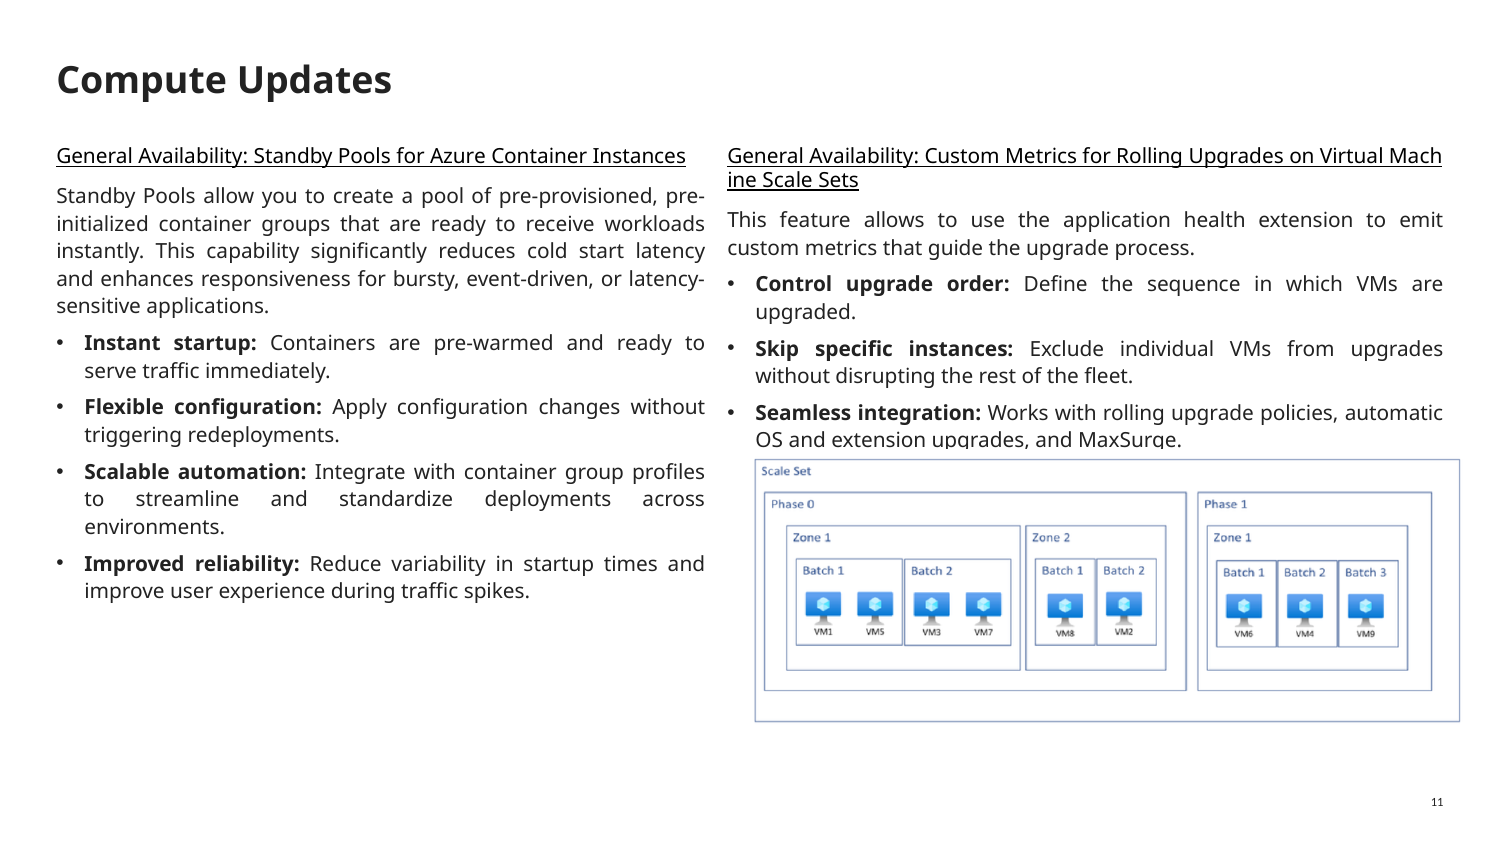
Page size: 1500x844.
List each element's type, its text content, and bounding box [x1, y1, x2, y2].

list General Availability: Standby Pools for Azure Container Instances Standby Pools allow you to create a pool of pre-provisioned, pre-initialized container groups that are ready to receive workloads instantly. This capability significantly reduces cold start latency and enhances responsiveness for bursty, event-driven, or latency-sensitive applications. Instant startup: Containers are pre-warmed and ready to serve traffic immediately. Flexible configuration: Apply configuration changes without triggering redeployments. Scalable automation: Integrate with container group profiles to streamline and standardize deployments across environments. Improved reliability: Reduce variability in startup times and improve user experience during traffic spikes. [56, 140, 706, 760]
picture [749, 449, 1466, 729]
list General Availability: Custom Metrics for Rolling Upgrades on Virtual Machine Scale Sets This feature allows to use the application health extension to emit custom metrics that guide the upgrade process. Control upgrade order: Define the sequence in which VMs are upgraded. Skip specific instances: Exclude individual VMs from upgrades without disrupting the rest of the fleet. Seamless integration: Works with rolling upgrade policies, automatic OS and extension upgrades, and MaxSurge. [727, 140, 1444, 459]
title Compute Updates [56, 56, 1444, 113]
